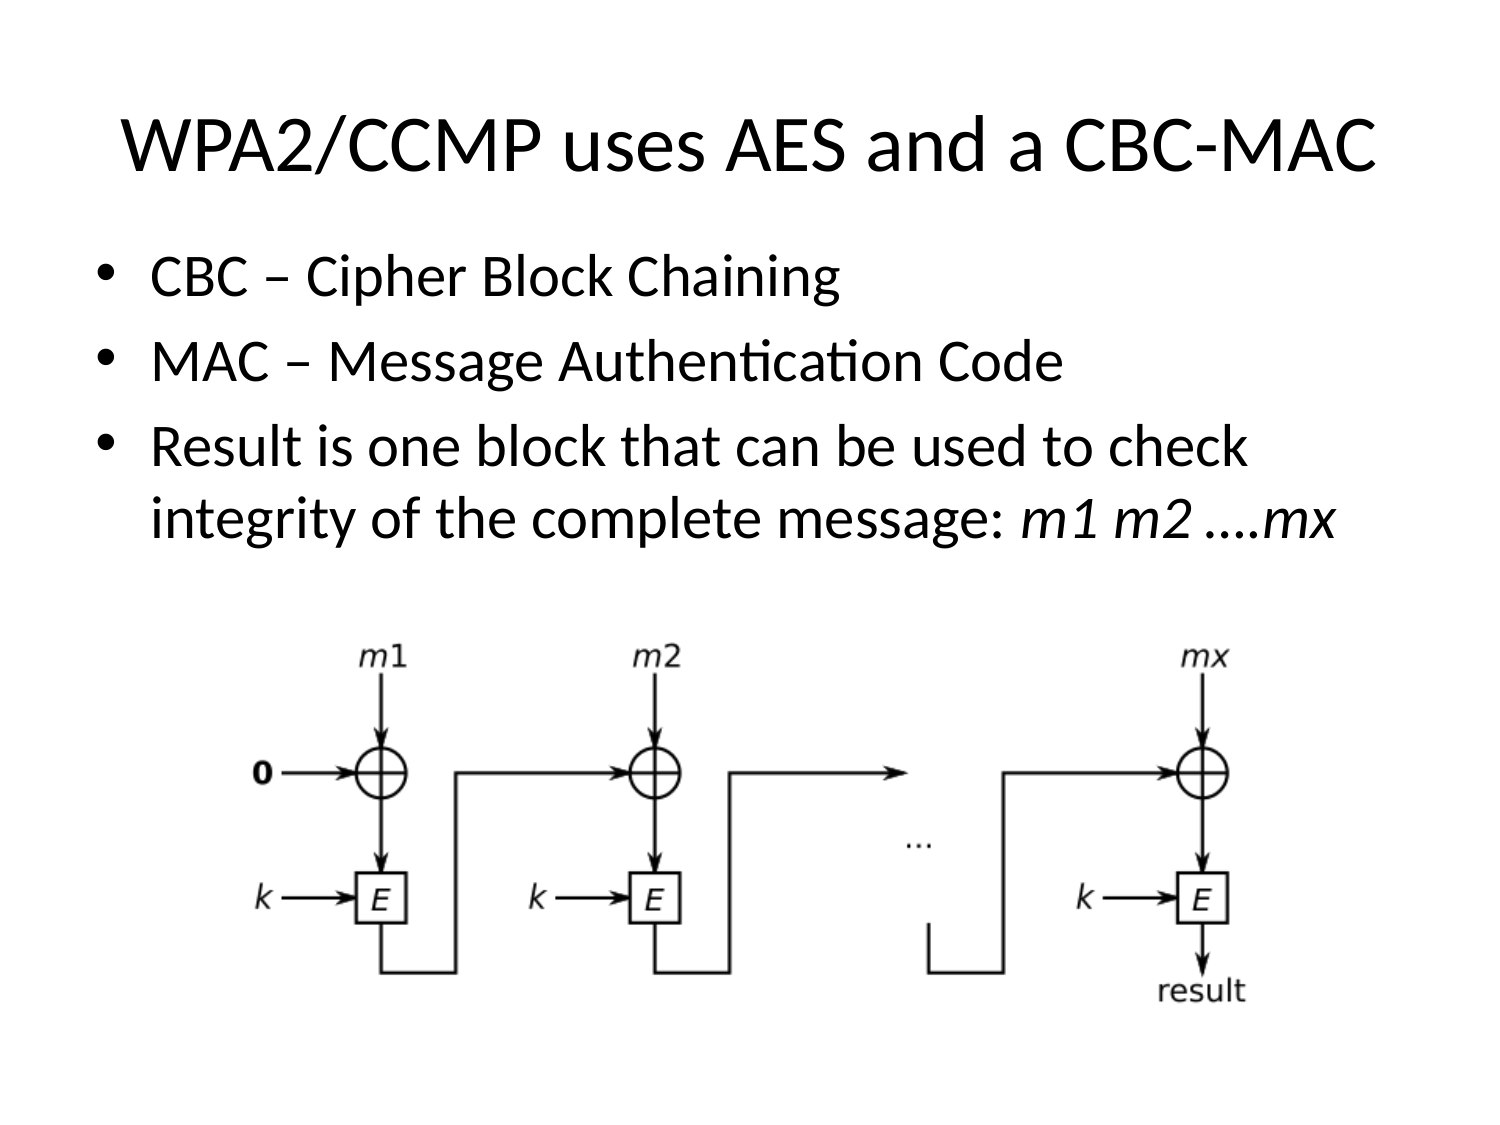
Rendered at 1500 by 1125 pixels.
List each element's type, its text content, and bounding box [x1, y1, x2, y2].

picture [249, 638, 1251, 1008]
title WPA2/CCMP uses AES and a CBC-MAC [75, 45, 1425, 233]
list CBC – Cipher Block Chaining MAC – Message Authentication Code Result is one block that can be used to check integrity of the complete message: m1 m2 ….mx [80, 227, 1431, 563]
